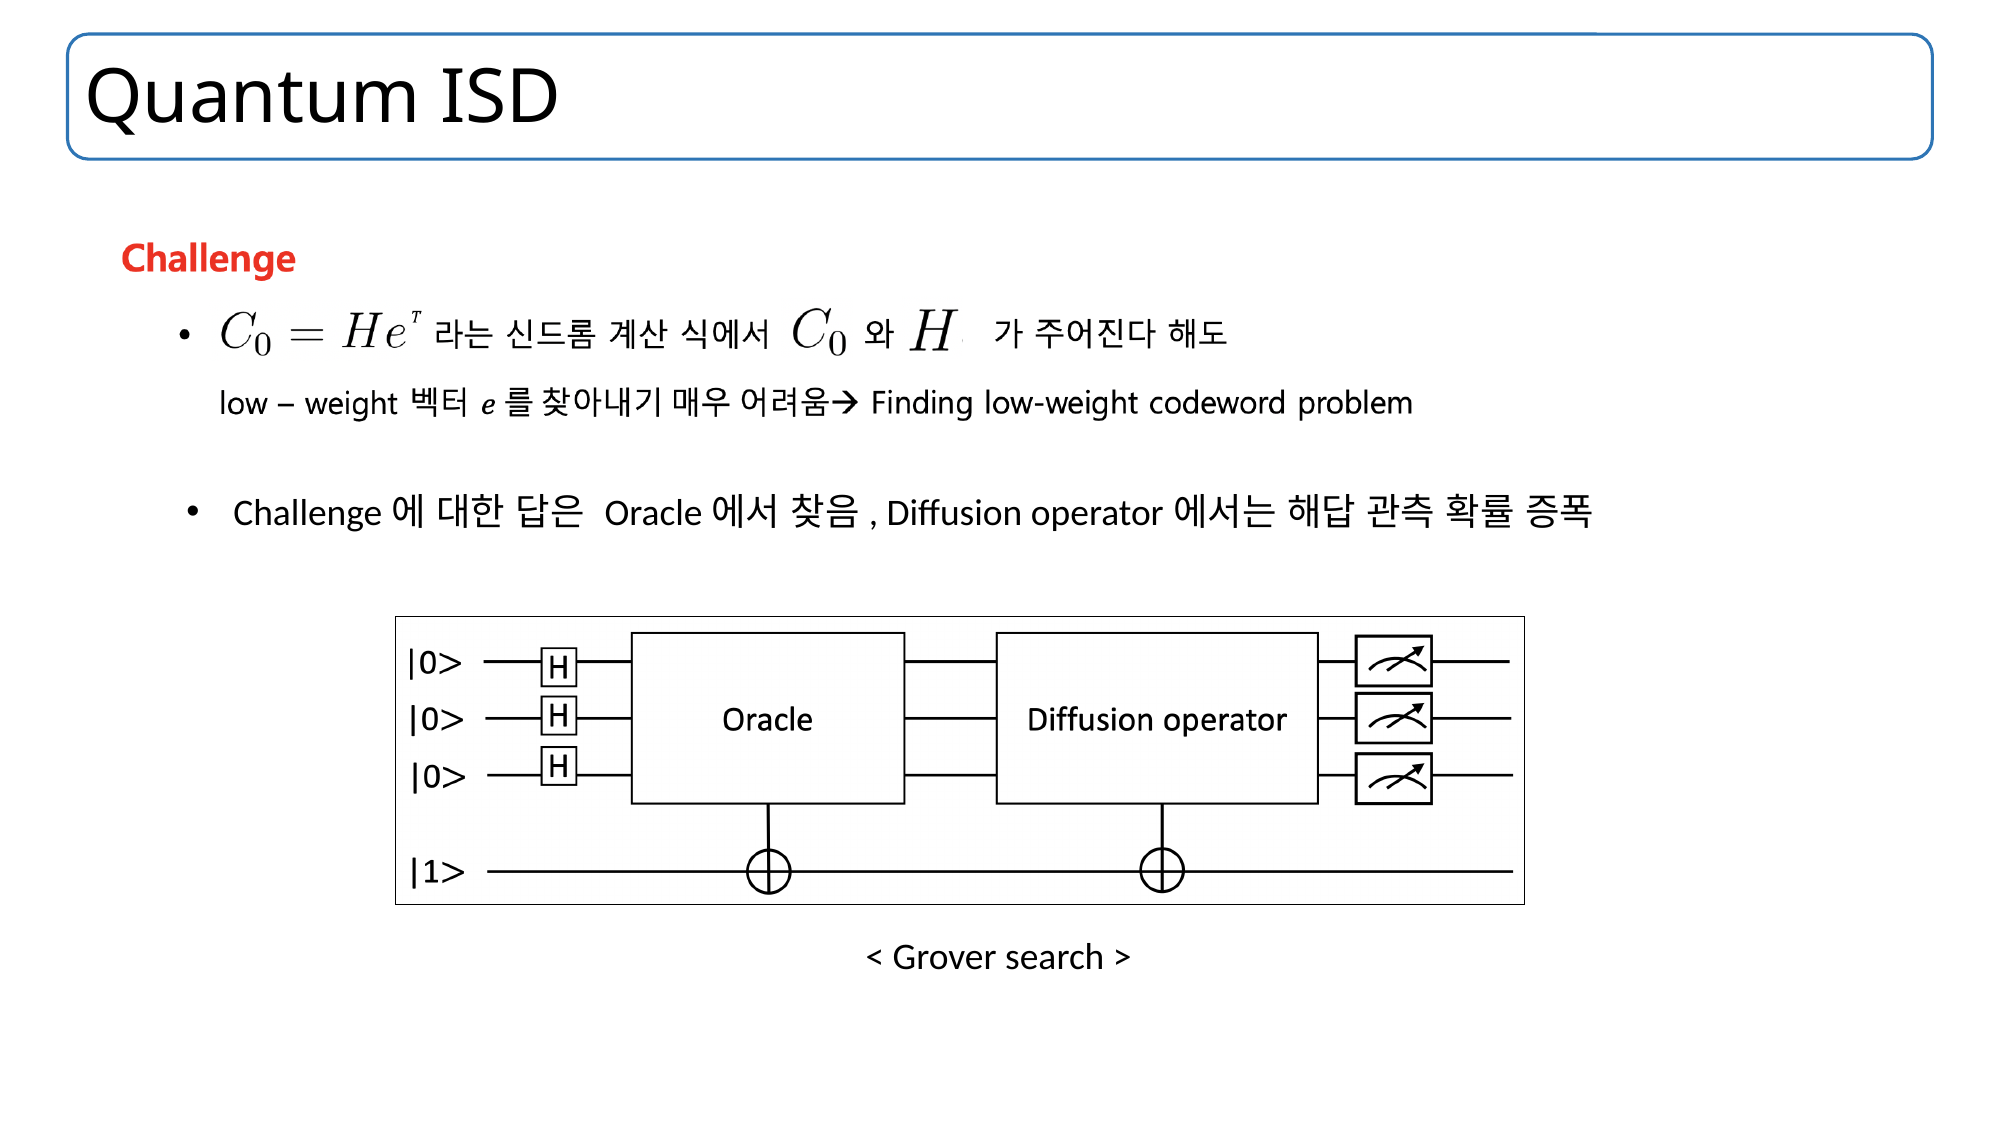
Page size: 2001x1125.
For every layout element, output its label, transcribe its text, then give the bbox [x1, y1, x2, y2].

text_box < Grover search > [842, 924, 1148, 984]
text_box Challenge에 대한 답은 Oracle에서 찾음, Diffusion operator에서는 해답 관측 확률 증폭 [171, 480, 1610, 586]
picture [106, 231, 1473, 440]
text_box Quantum ISD [69, 35, 1934, 161]
picture [395, 616, 1525, 905]
